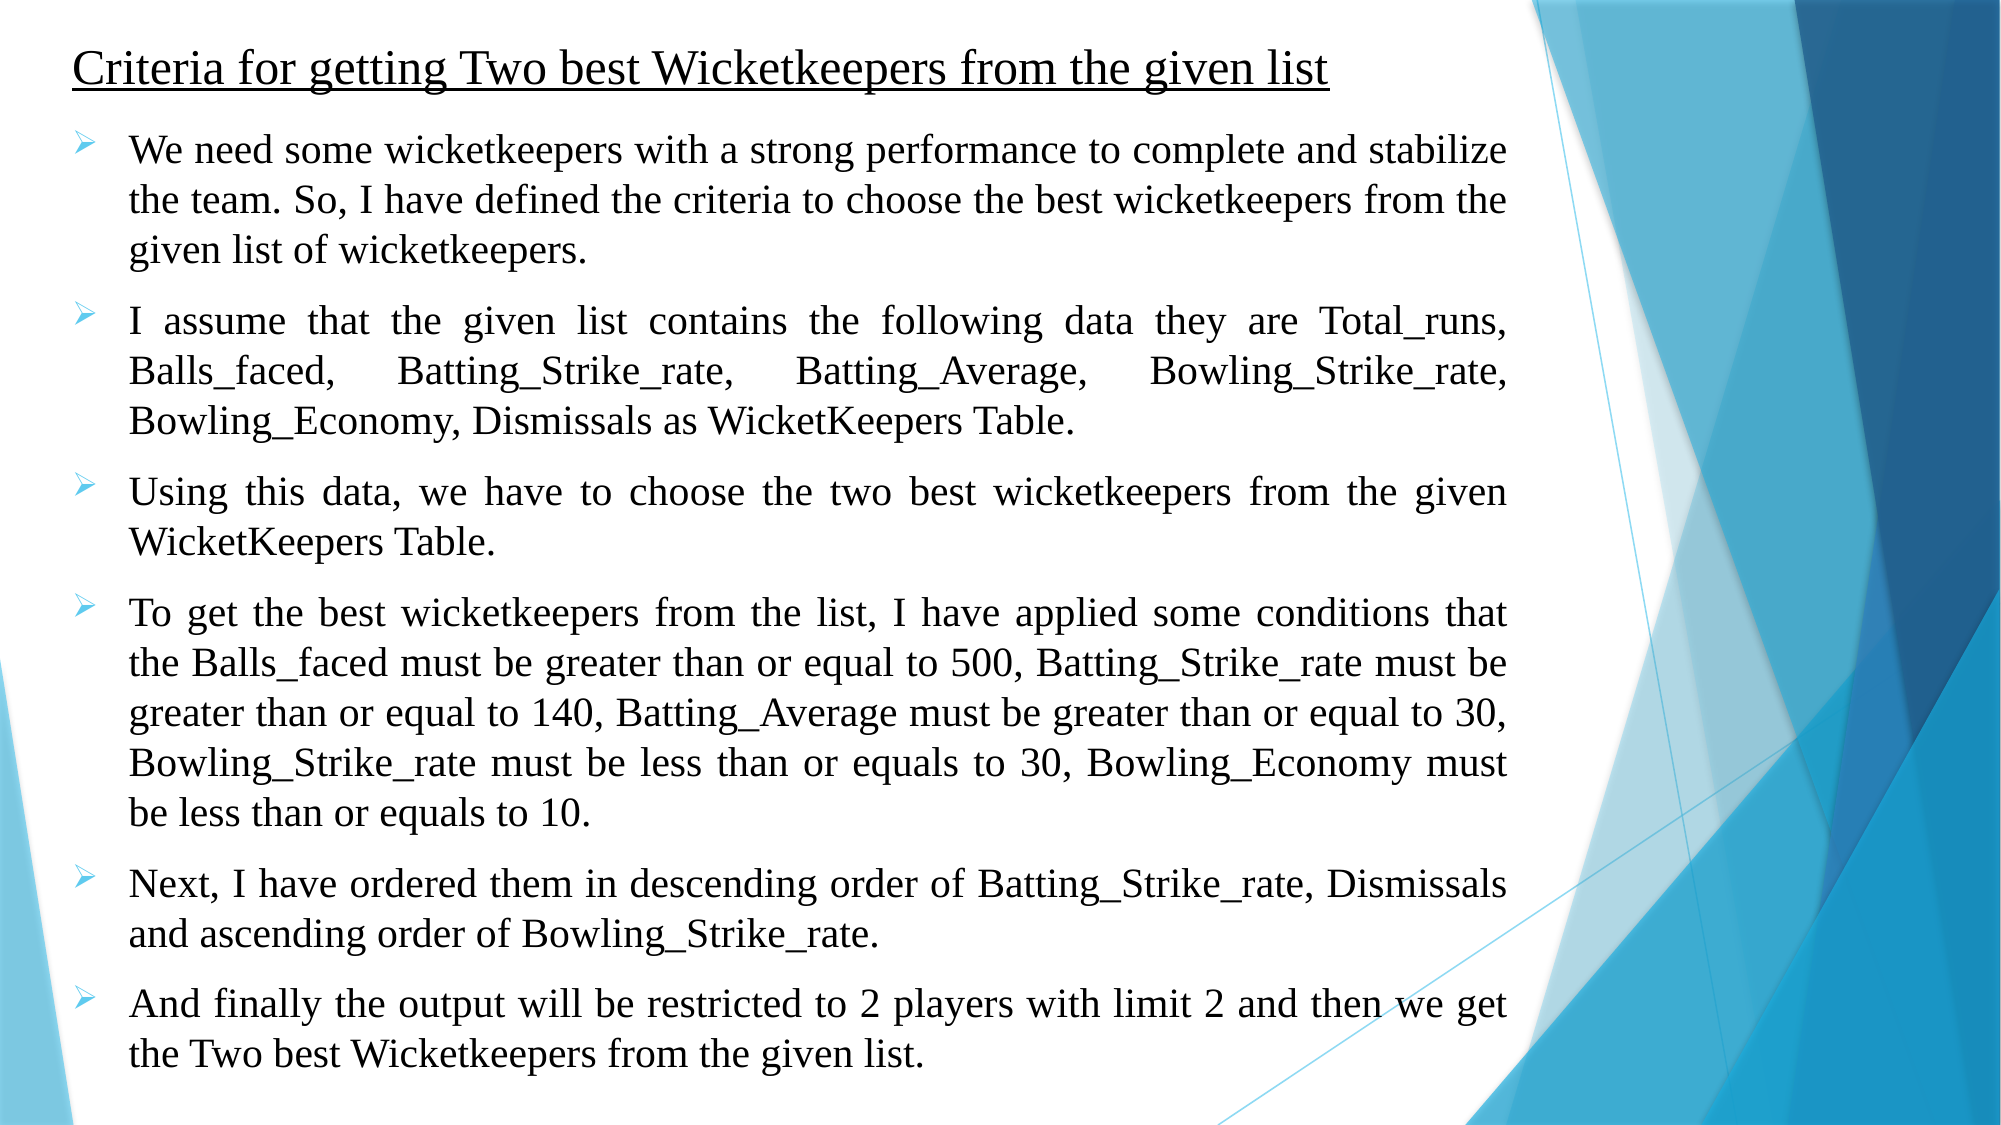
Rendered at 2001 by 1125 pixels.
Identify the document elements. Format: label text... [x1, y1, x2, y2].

list We need some wicketkeepers with a strong performance to complete and stabilize the team. So, I have defined the criteria to choose the best wicketkeepers from the given list of wicketkeepers. I assume that the given list contains the following data they are Total_runs, Balls_faced, Batting_Strike_rate, Batting_Average, Bowling_Strike_rate, Bowling_Economy, Dismissals as WicketKeepers Table. Using this data, we have to choose the two best wicketkeepers from the given WicketKeepers Table. To get the best wicketkeepers from the list, I have applied some conditions that the Balls_faced must be greater than or equal to 500, Batting_Strike_rate must be greater than or equal to 140, Batting_Average must be greater than or equal to 30, Bowling_Strike_rate must be less than or equals to 30, Bowling_Economy must be less than or equals to 10. Next, I have ordered them in descending order of Batting_Strike_rate, Dismissals and ascending order of Bowling_Strike_rate. And finally the output will be restricted to 2 players with limit 2 and then we get the Two best Wicketkeepers from the given list. [57, 114, 1524, 1098]
title Criteria for getting Two best Wicketkeepers from the given list [57, 27, 1363, 95]
